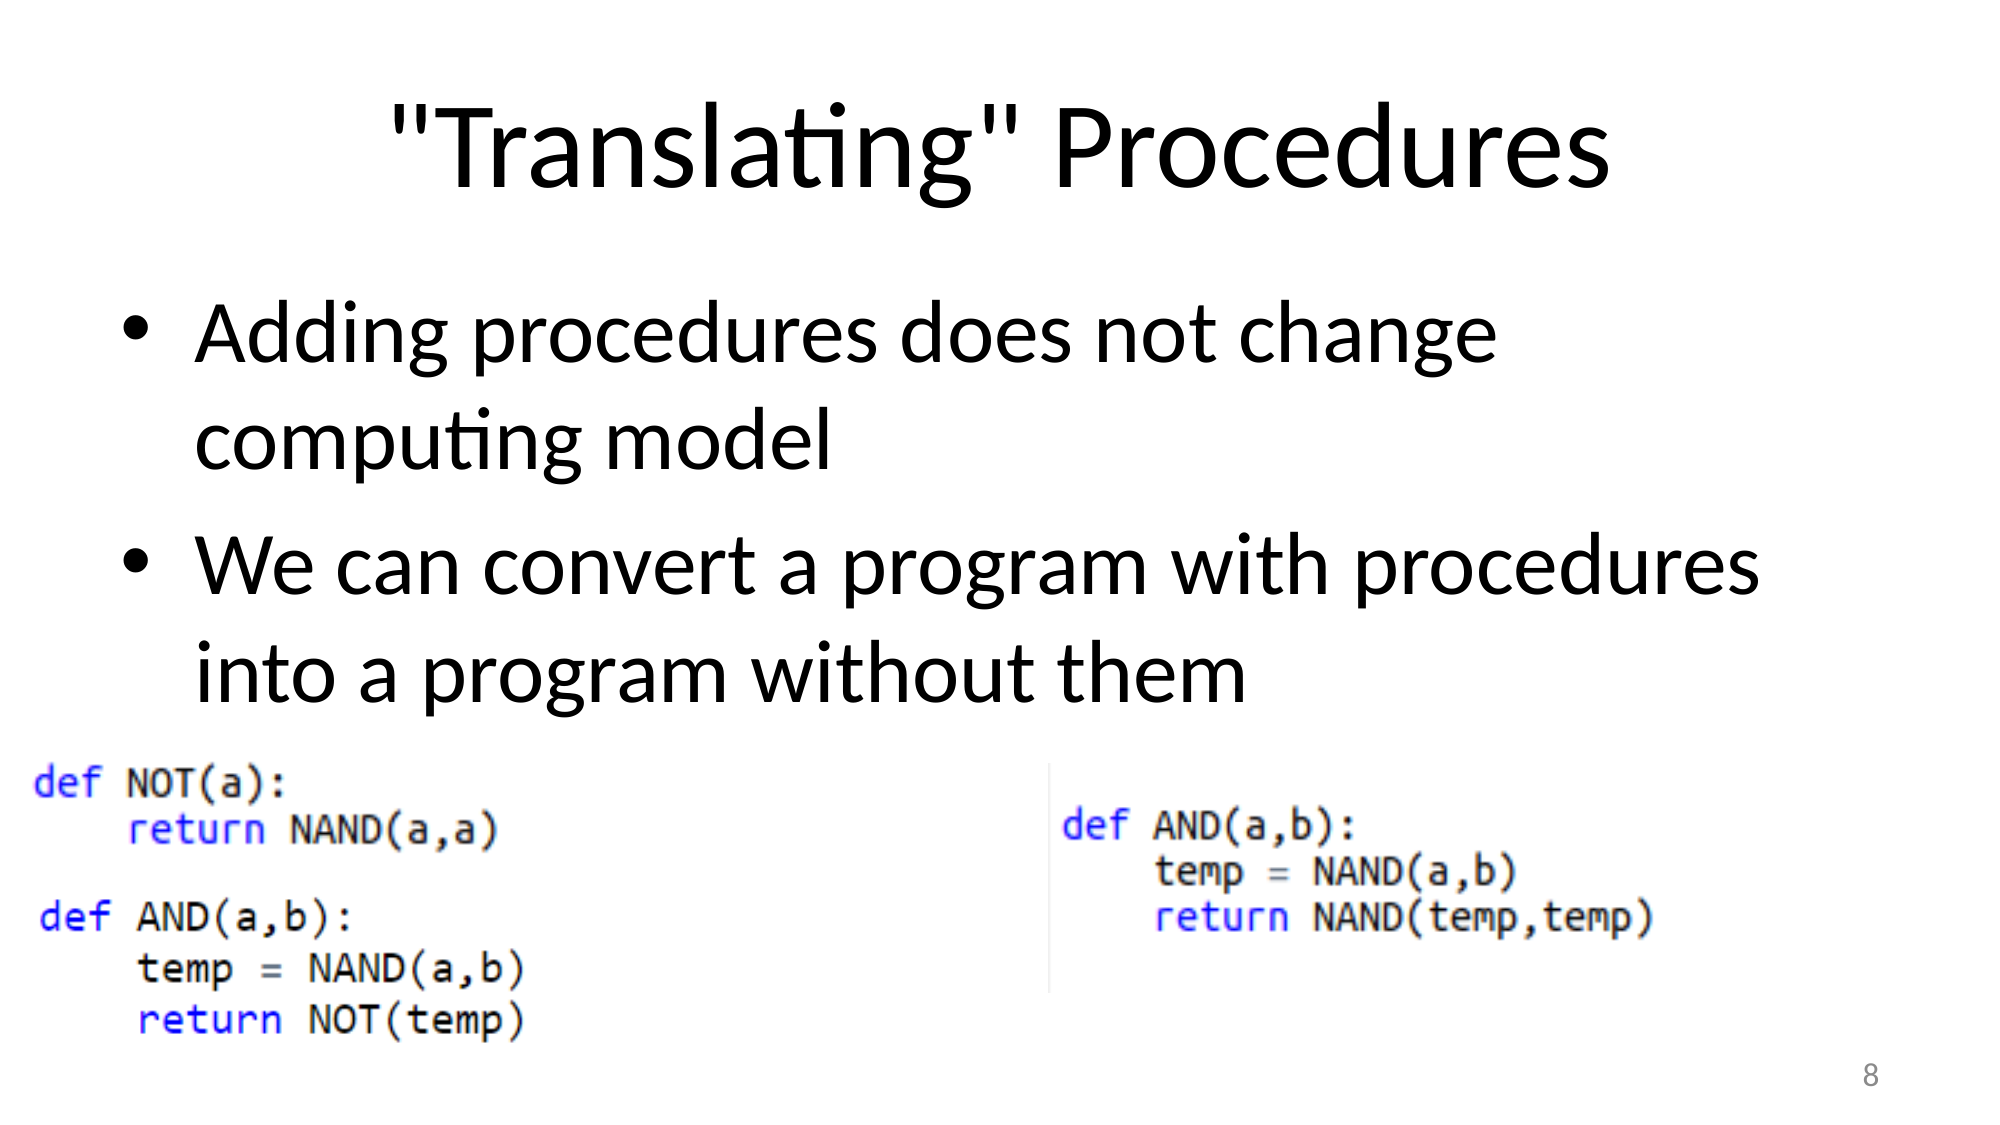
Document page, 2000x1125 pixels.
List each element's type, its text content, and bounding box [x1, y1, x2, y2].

slide_number 8 [1432, 1042, 1900, 1103]
picture [29, 723, 749, 1112]
title "Translating" Procedures [99, 45, 1900, 233]
list Adding procedures does not change computing model We can convert a program with procedures into a program without them [99, 262, 1900, 1005]
picture [1047, 763, 1754, 993]
